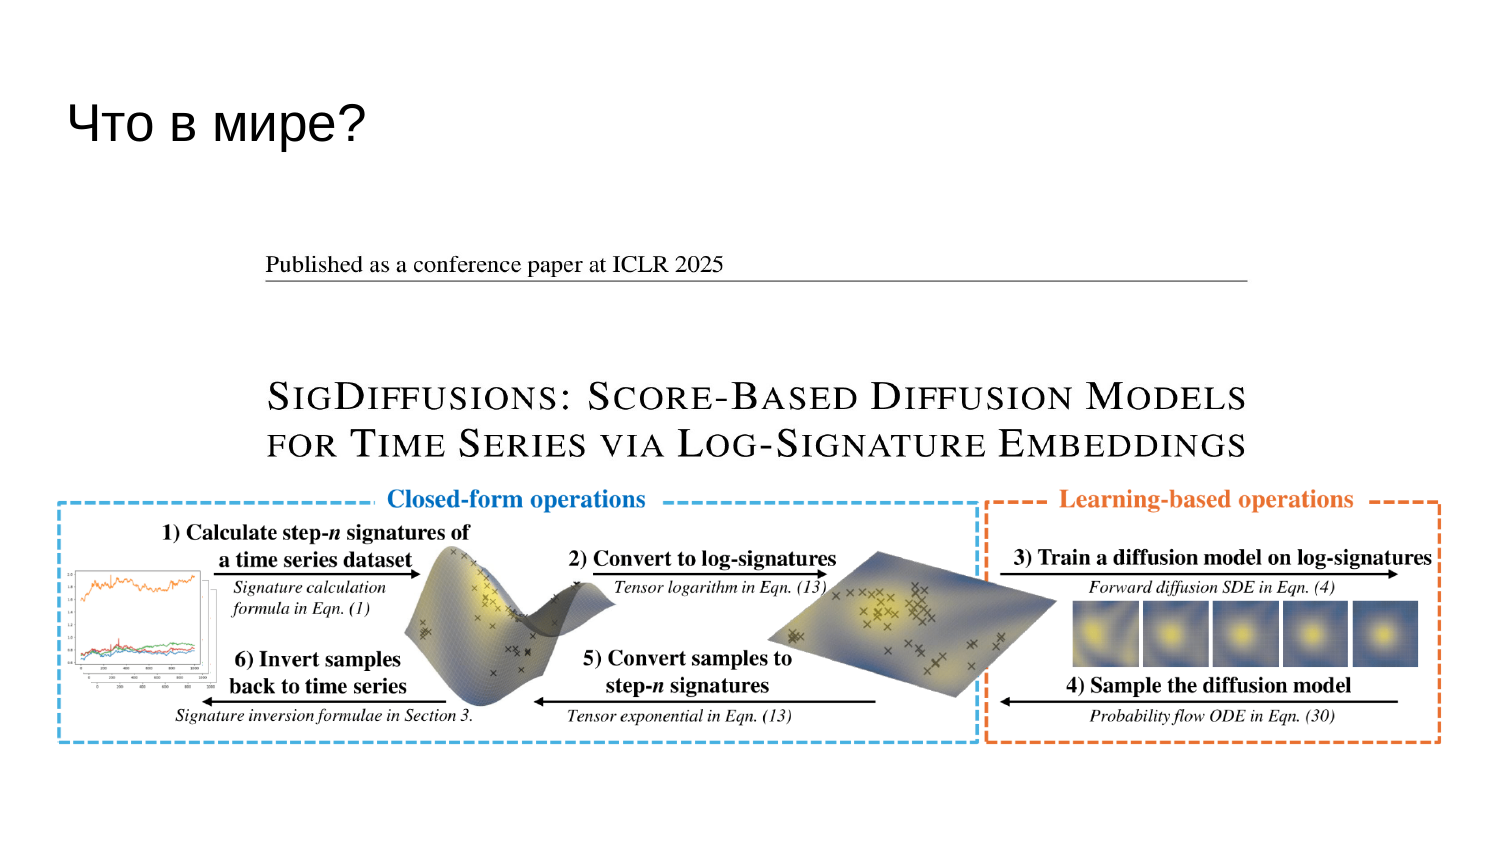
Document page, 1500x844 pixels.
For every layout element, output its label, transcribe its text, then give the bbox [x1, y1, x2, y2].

picture [50, 188, 1450, 750]
title Что в мире? [51, 72, 1449, 167]
